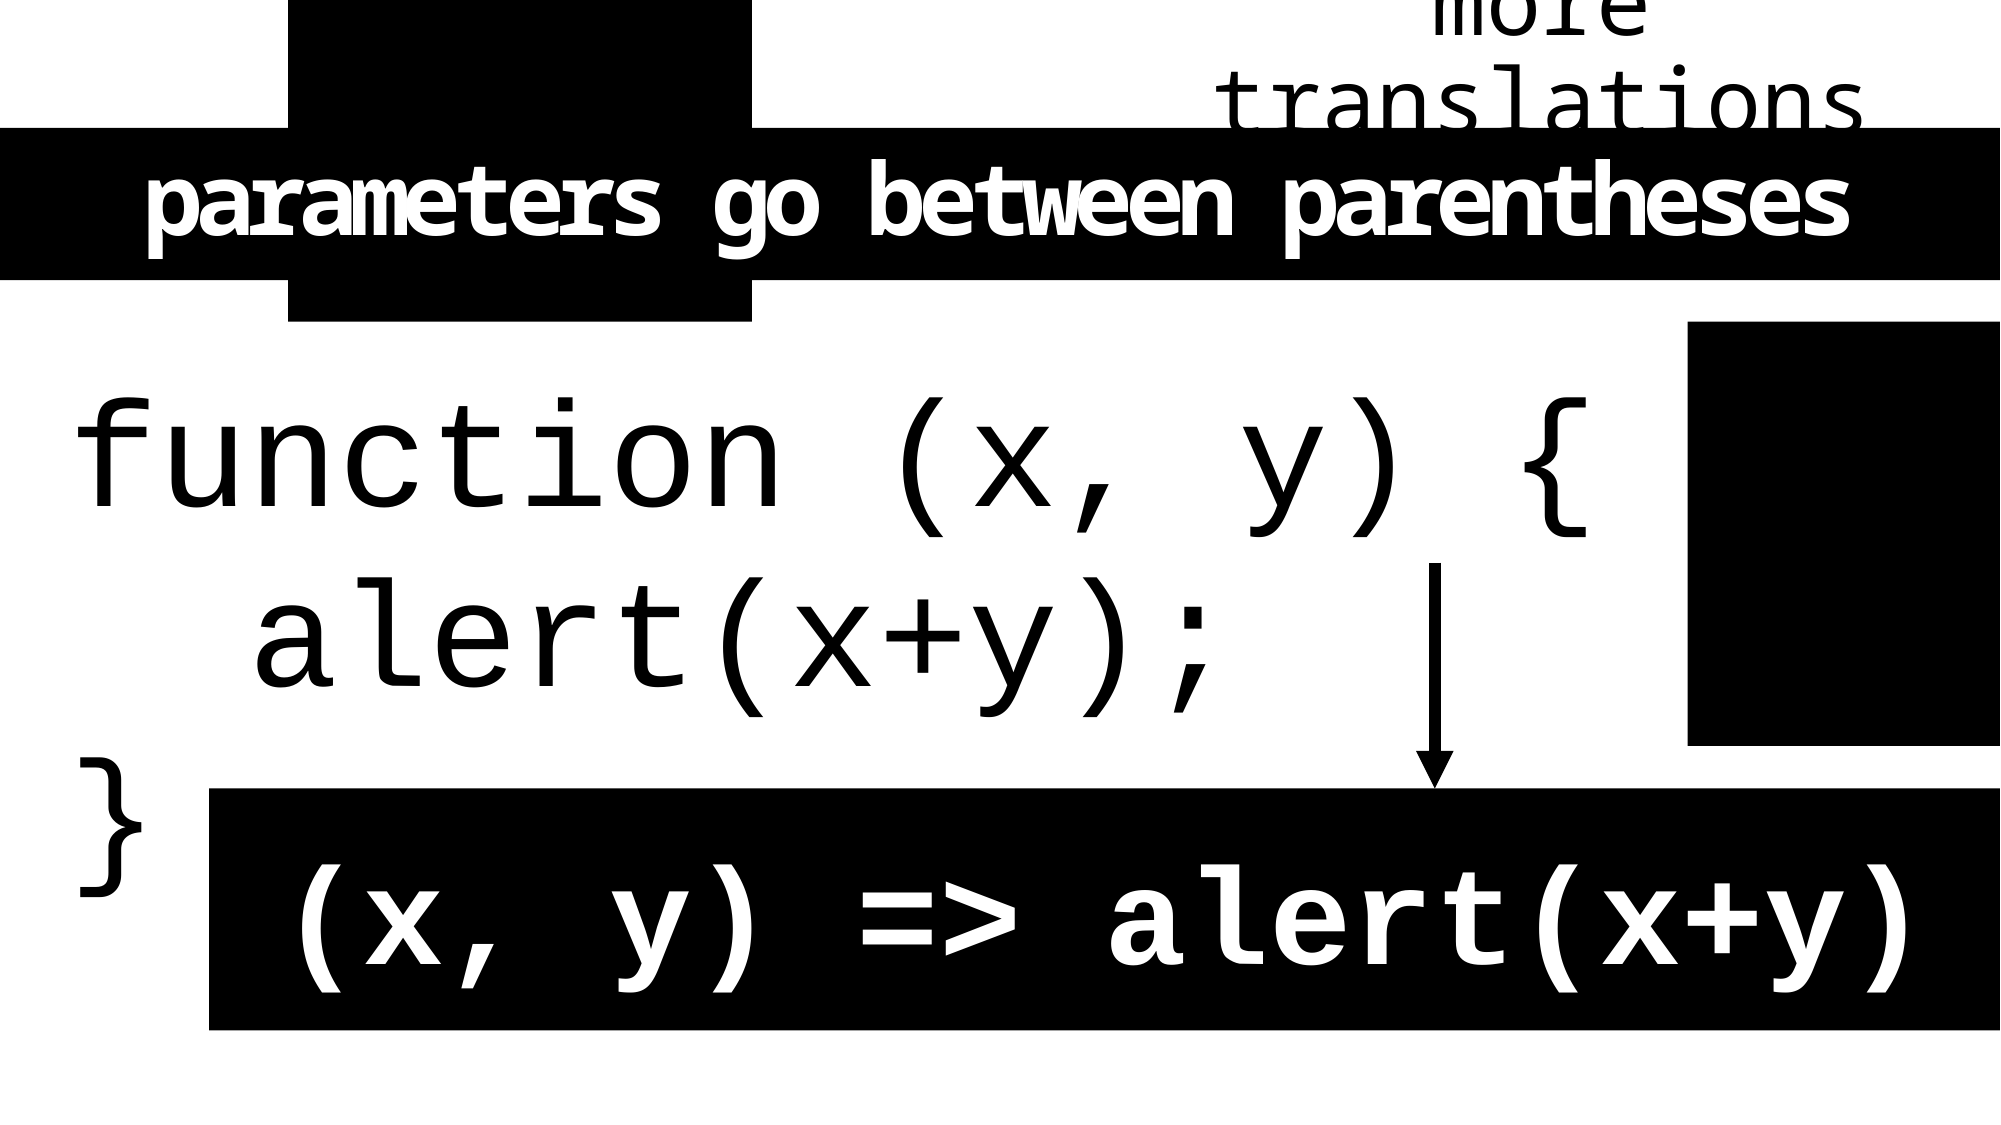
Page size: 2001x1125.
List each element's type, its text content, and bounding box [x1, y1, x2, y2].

text_box [1686, 321, 2000, 747]
title more translations [1083, 0, 2000, 112]
text_box [287, 0, 753, 127]
text_box function (x, y) { alert(x+y); } [54, 349, 1829, 904]
text_box [287, 281, 753, 323]
text_box (x, y) => alert(x+y) [208, 787, 2000, 1031]
text_box parameters go between parentheses [0, 127, 2000, 281]
